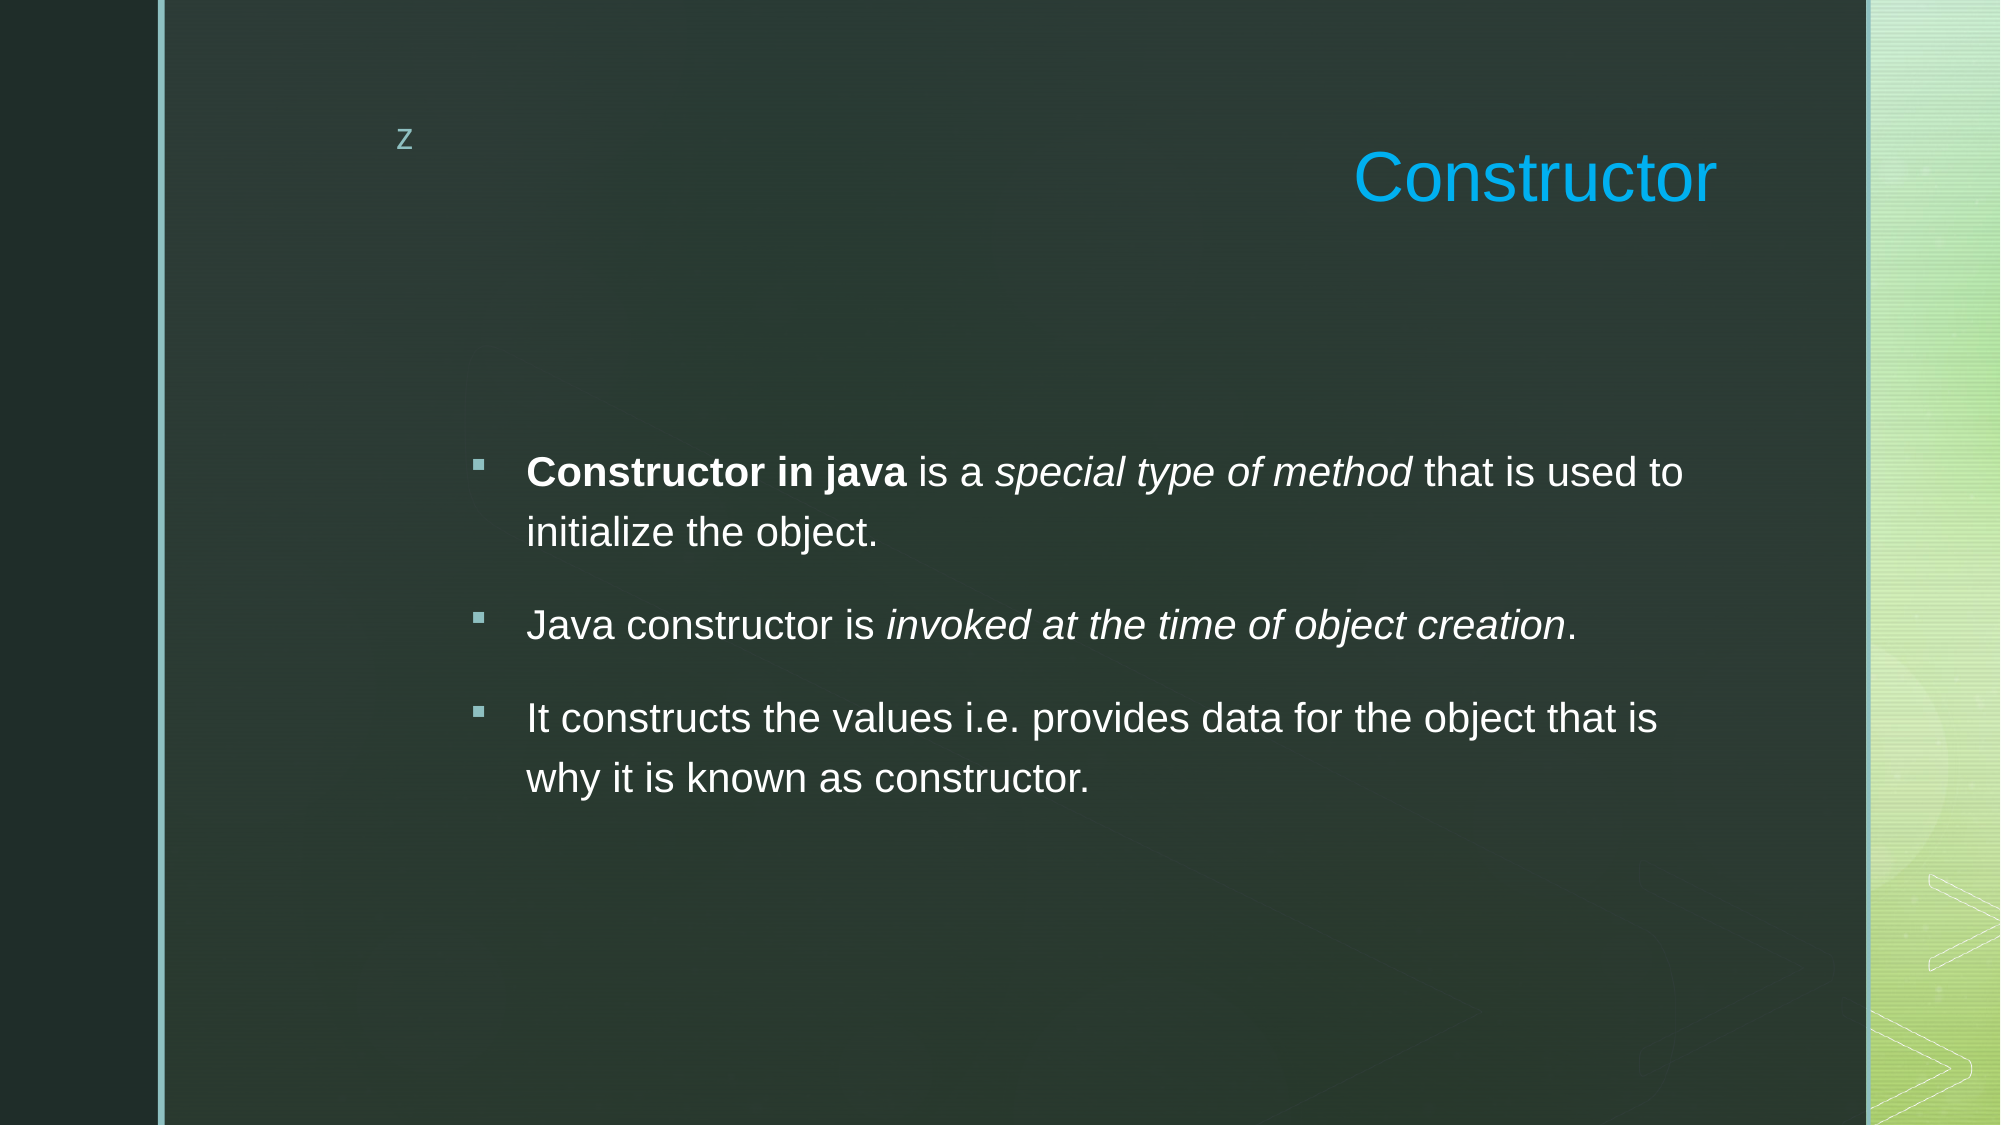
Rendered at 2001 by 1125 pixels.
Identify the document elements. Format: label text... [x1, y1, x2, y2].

title Constructor [428, 132, 1734, 310]
picture [1871, 0, 2001, 1125]
list Constructor in java is a special type of method that is used to initialize the object. Java constructor is invoked at the time of object creation. It constructs the values i.e. provides data for the object that is why it is known as constructor. [454, 336, 1734, 993]
